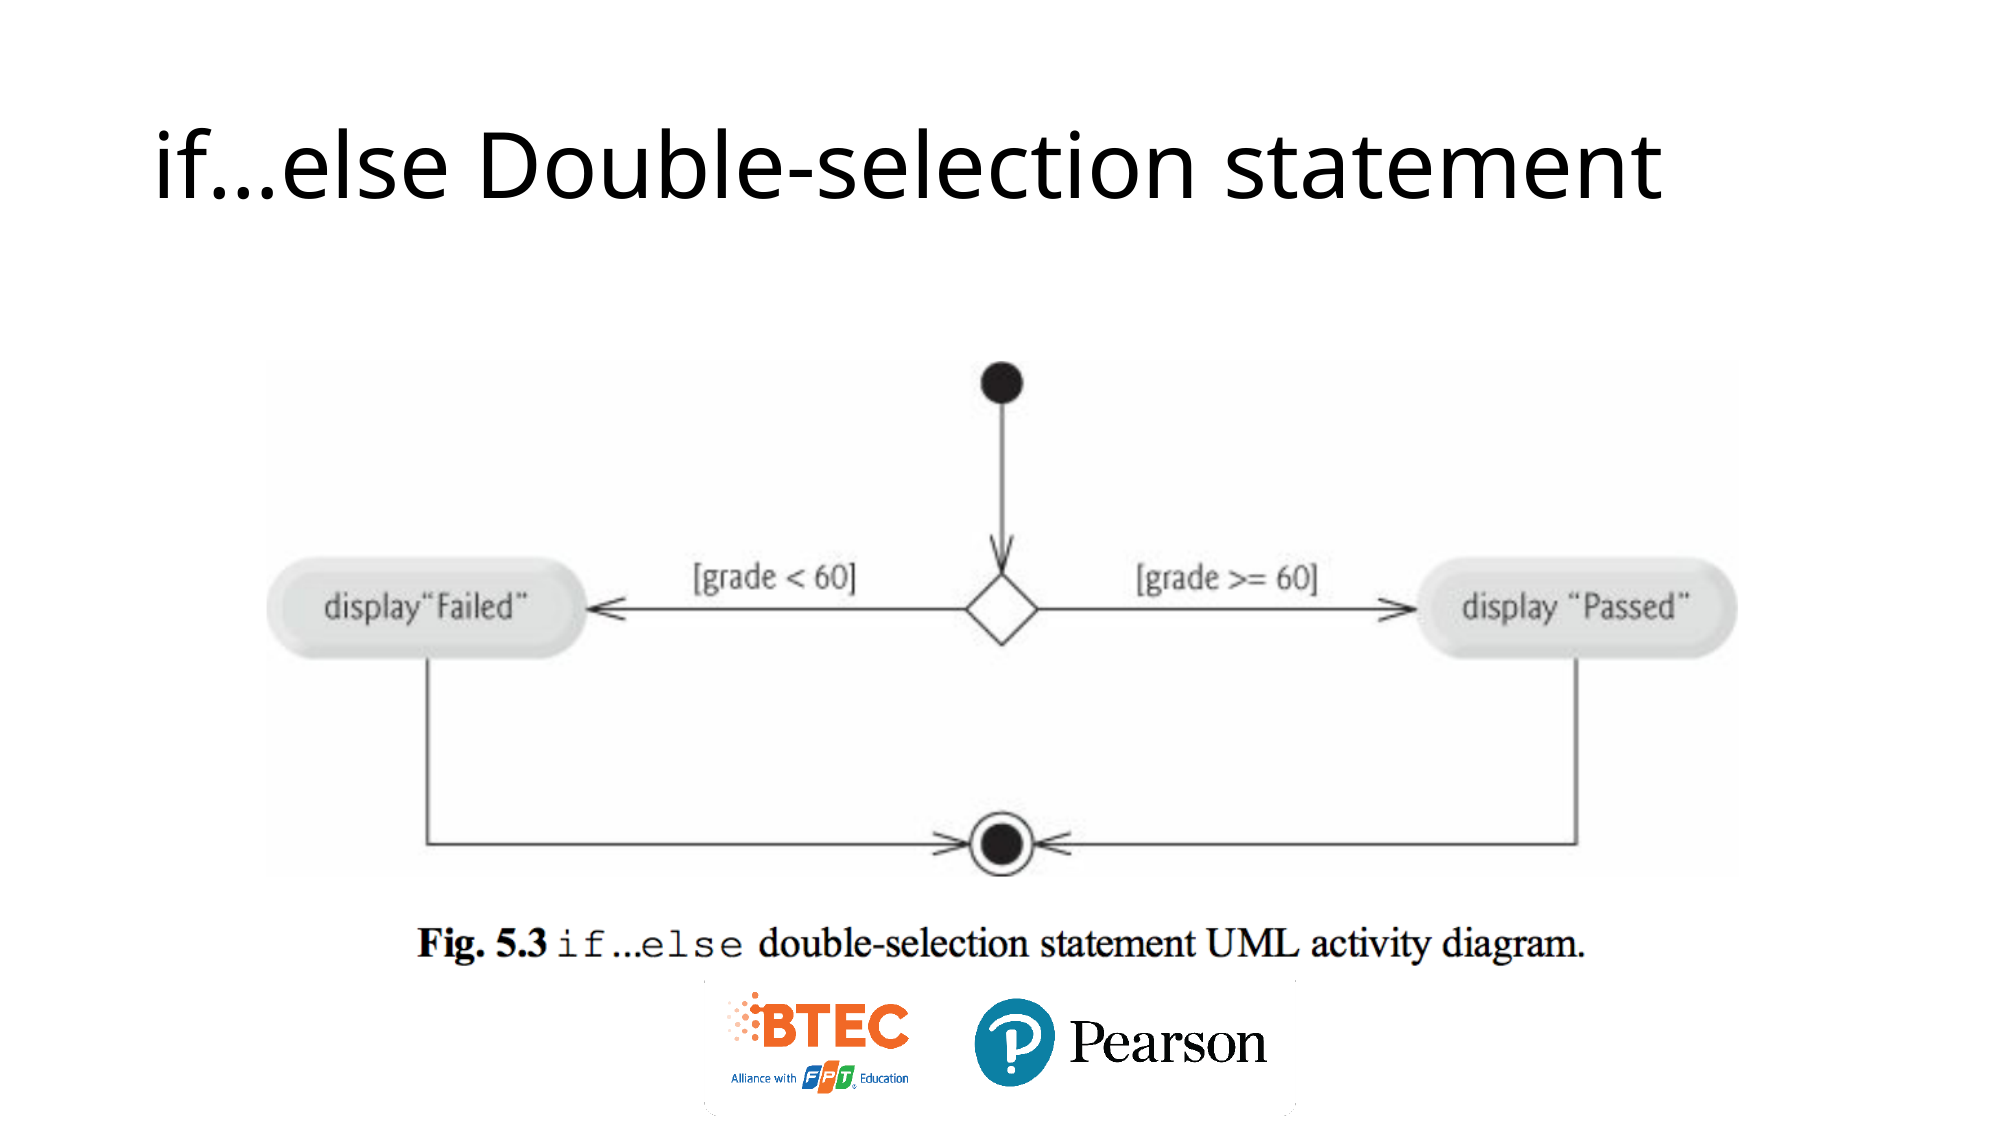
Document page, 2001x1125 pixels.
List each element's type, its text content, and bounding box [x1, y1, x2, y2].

picture [250, 338, 1751, 1125]
title if…else Double-selection statement [137, 59, 1863, 278]
